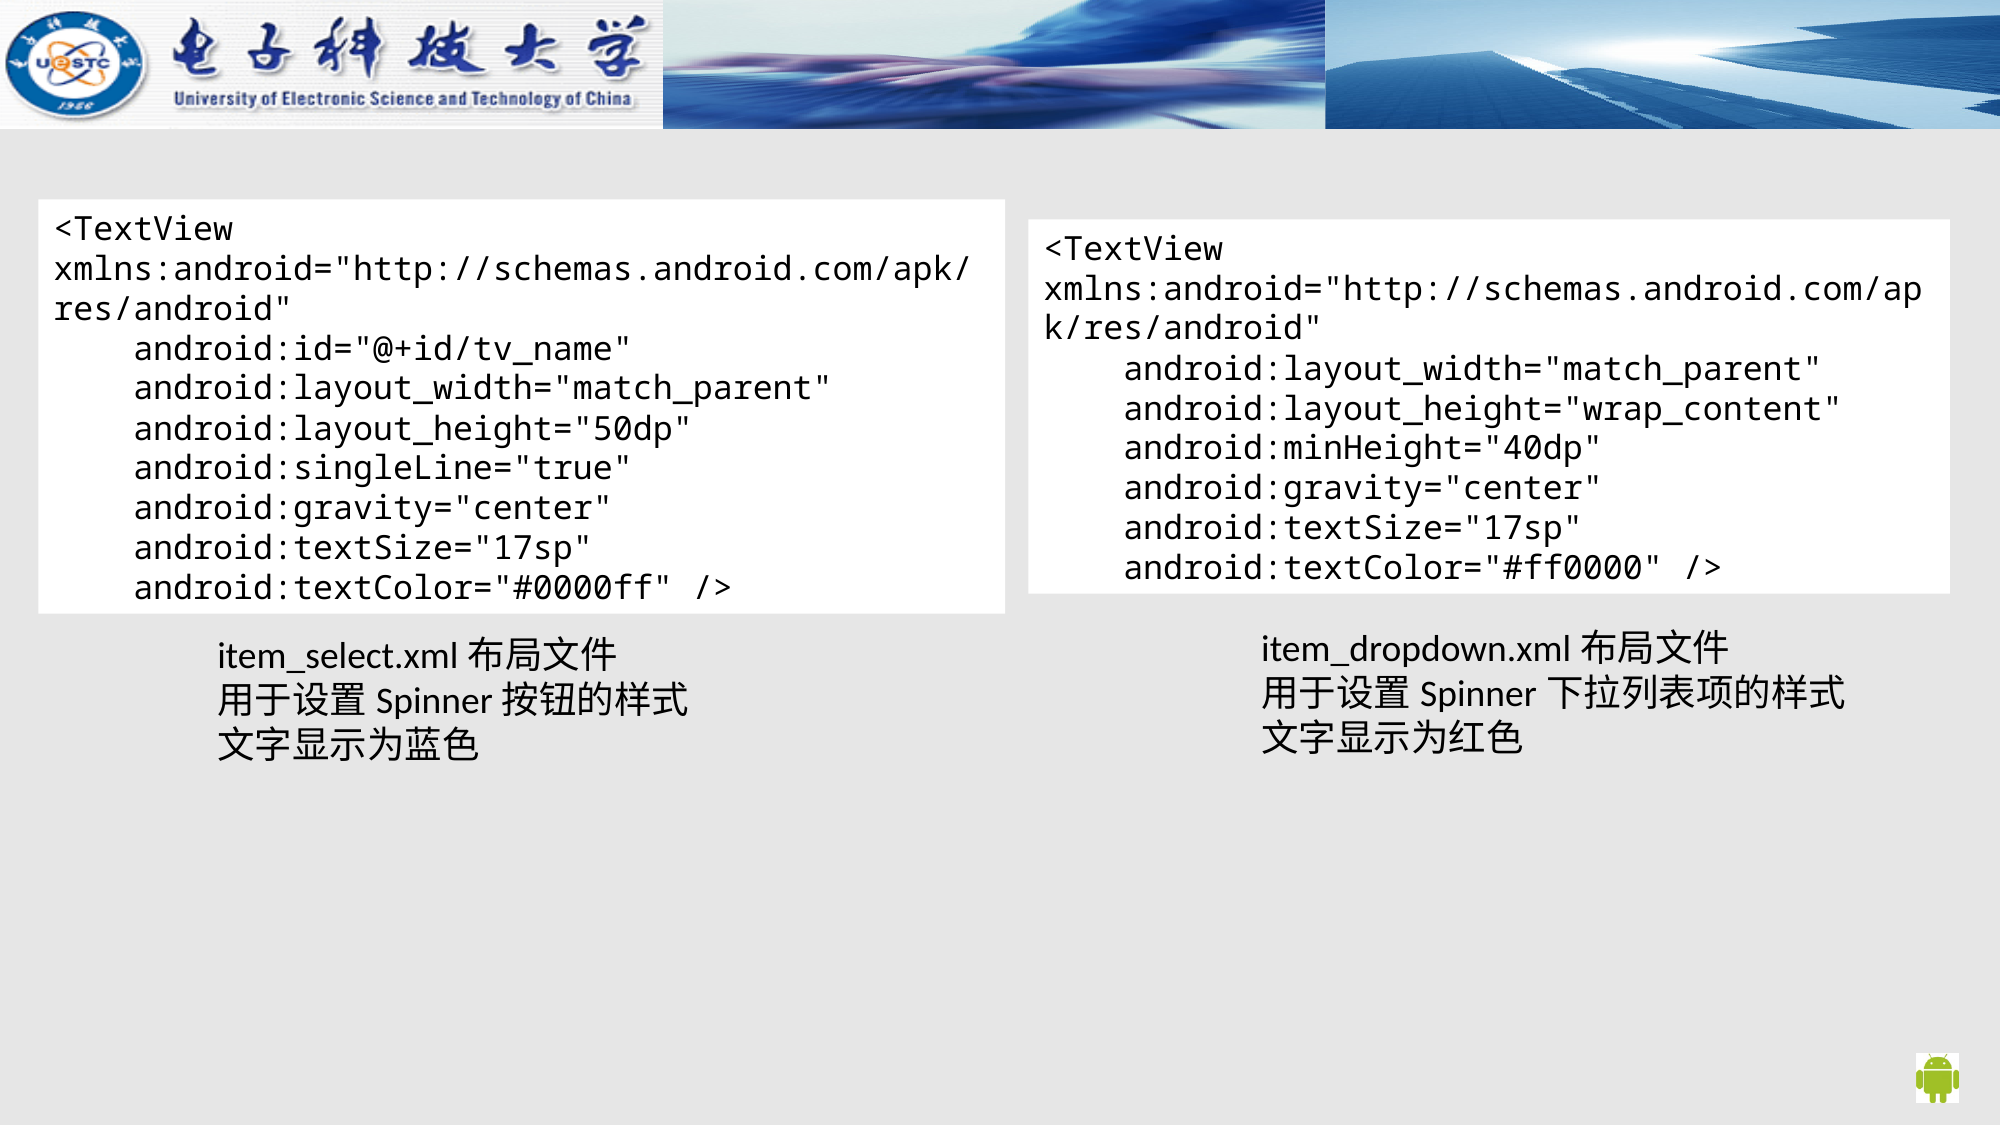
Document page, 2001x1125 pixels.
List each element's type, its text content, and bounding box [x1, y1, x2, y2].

text_box item_dropdown.xml布局文件 用于设置Spinner下拉列表项的样式 文字显示为红色 [1246, 616, 1873, 766]
text_box <TextView xmlns:android="http://schemas.android.com/apk/res/android" android:layout_width="match_parent" android:layout_height="wrap_content" android:minHeight="40dp" android:gravity="center" android:textSize="17sp" android:textColor="#ff0000" /> [1028, 219, 1950, 594]
text_box item_select.xml布局文件 用于设置Spinner按钮的样式 文字显示为蓝色 [202, 623, 846, 774]
text_box <TextView xmlns:android="http://schemas.android.com/apk/res/android" android:id="@+id/tv_name" android:layout_width="match_parent" android:layout_height="50dp" android:singleLine="true" android:gravity="center" android:textSize="17sp" android:textColor="#0000ff" /> [38, 199, 1006, 614]
picture [0, 0, 2000, 129]
picture [1916, 1053, 1959, 1103]
